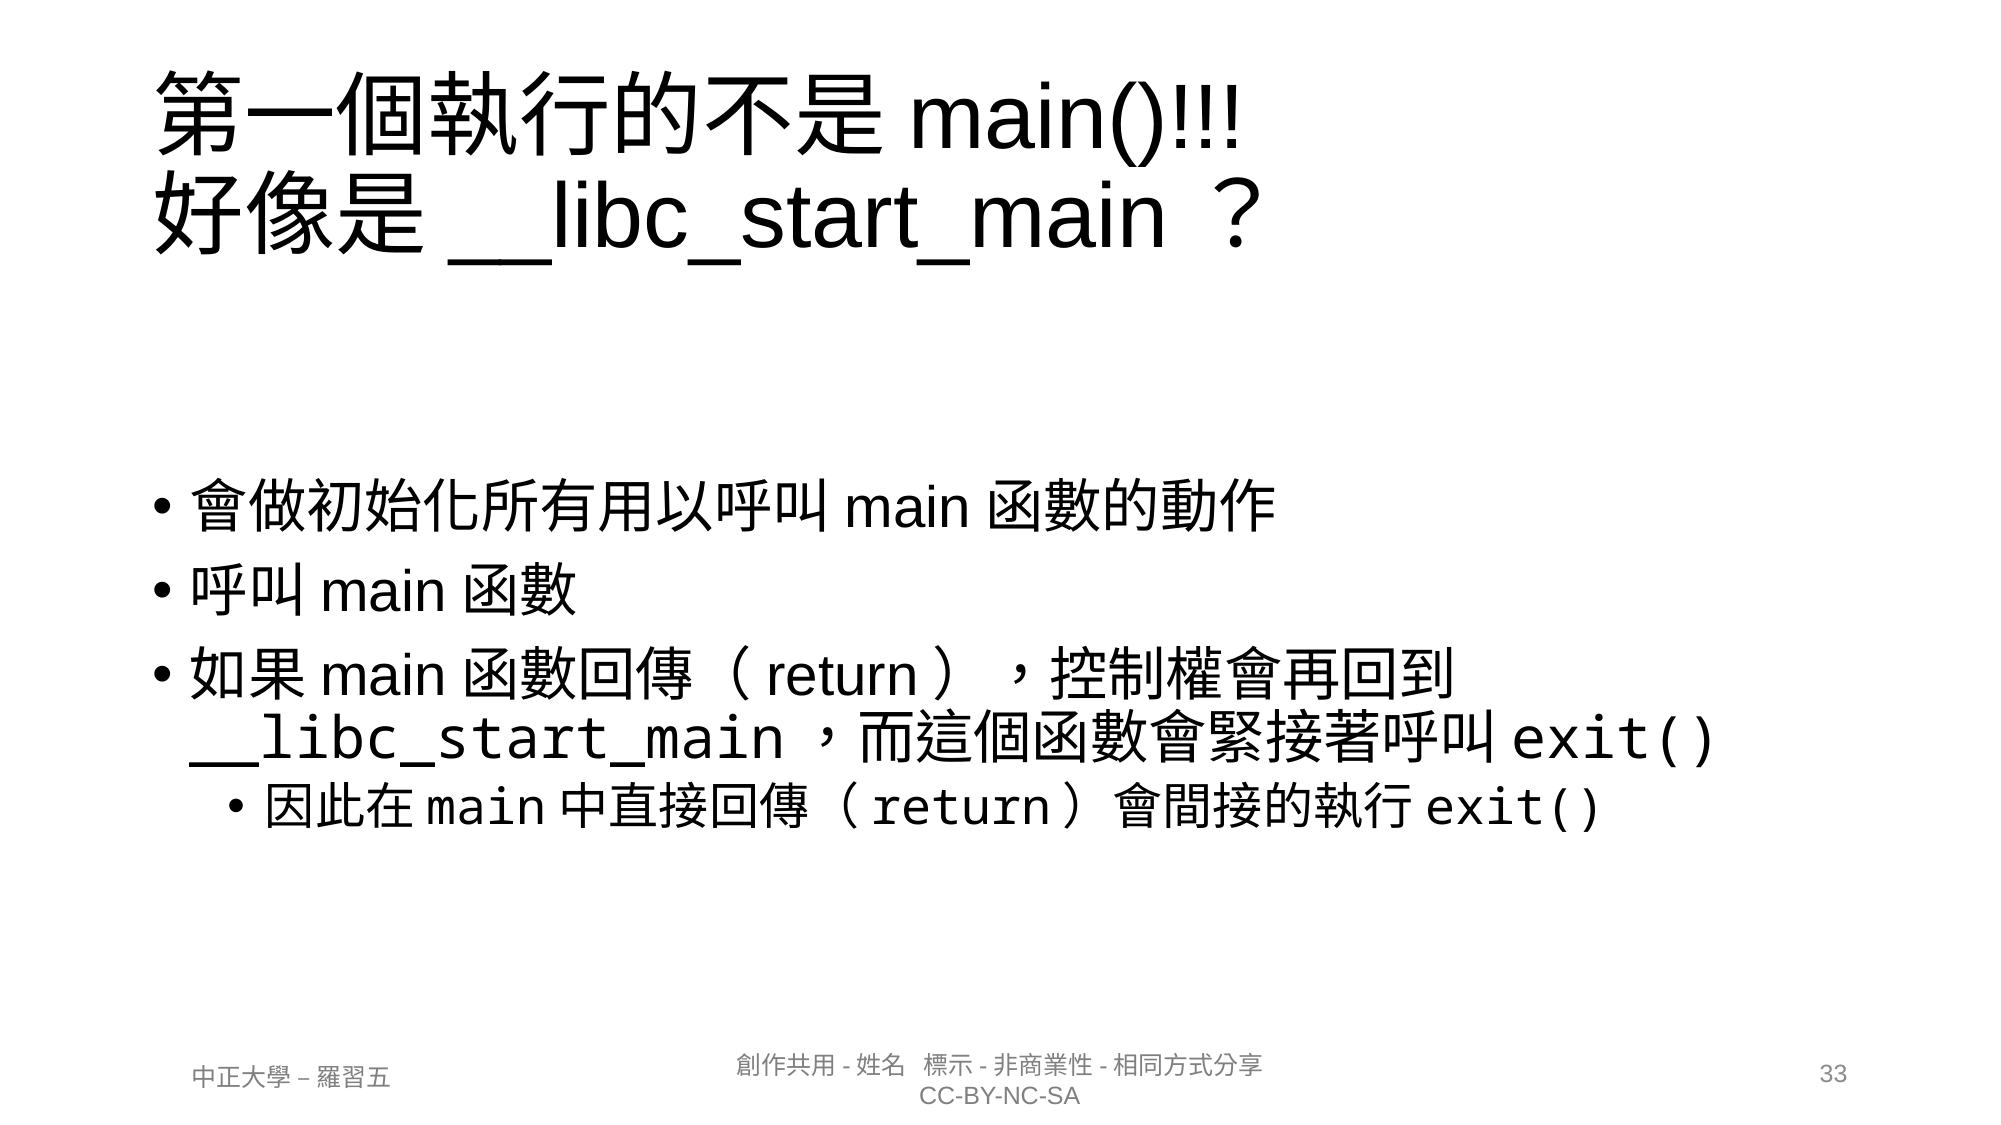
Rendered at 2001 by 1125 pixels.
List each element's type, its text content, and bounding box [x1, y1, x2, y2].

list 會做初始化所有用以呼叫main函數的動作 呼叫main函數 如果main函數回傳（return），控制權會再回到__libc_start_main，而這個函數會緊接著呼叫exit() 因此在main中直接回傳（return）會間接的執行exit() [137, 299, 1863, 1014]
slide_number 33 [1412, 1042, 1863, 1103]
title 第一個執行的不是main()!!! 好像是__libc_start_main？ [137, 59, 1863, 278]
